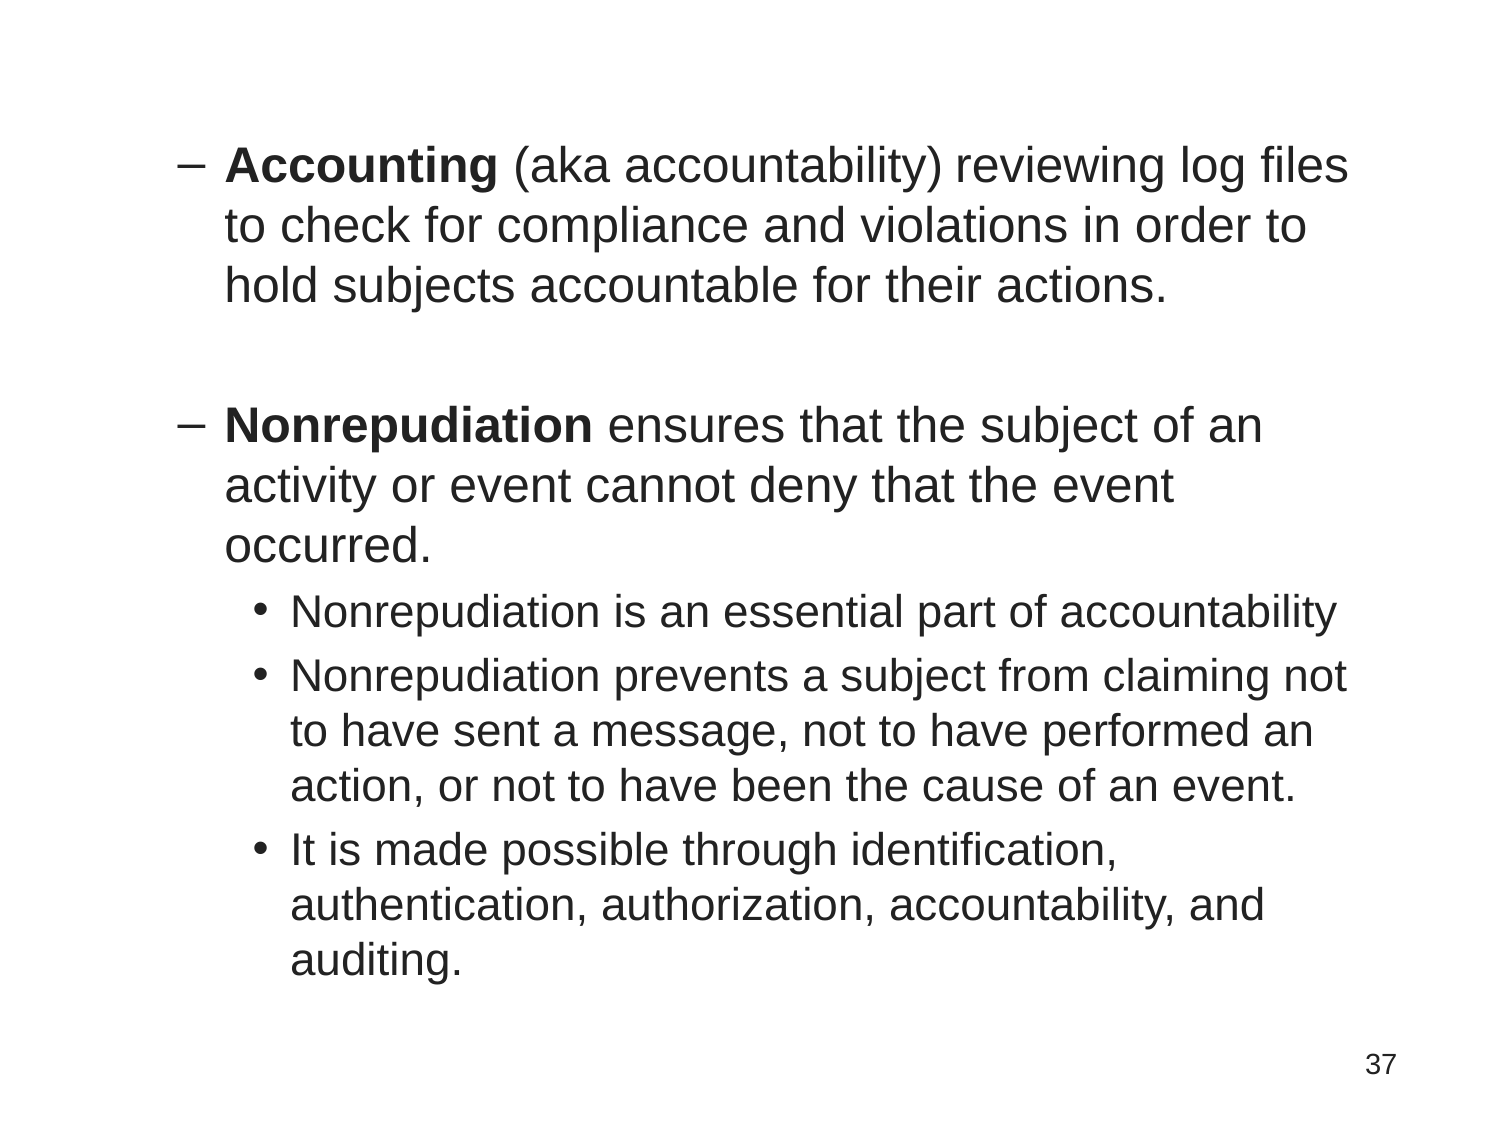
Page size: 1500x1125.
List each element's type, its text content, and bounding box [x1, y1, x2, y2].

text_box 37 [1324, 1037, 1413, 1100]
list Accounting (aka accountability) reviewing log files to check for compliance and violations in order to hold subjects accountable for their actions. Nonrepudiation ensures that the subject of an activity or event cannot deny that the event occurred. Nonrepudiation is an essential part of accountability Nonrepudiation prevents a subject from claiming not to have sent a message, not to have performed an action, or not to have been the cause of an event. It is made possible through identification, authentication, authorization, accountability, and auditing. [87, 125, 1413, 875]
